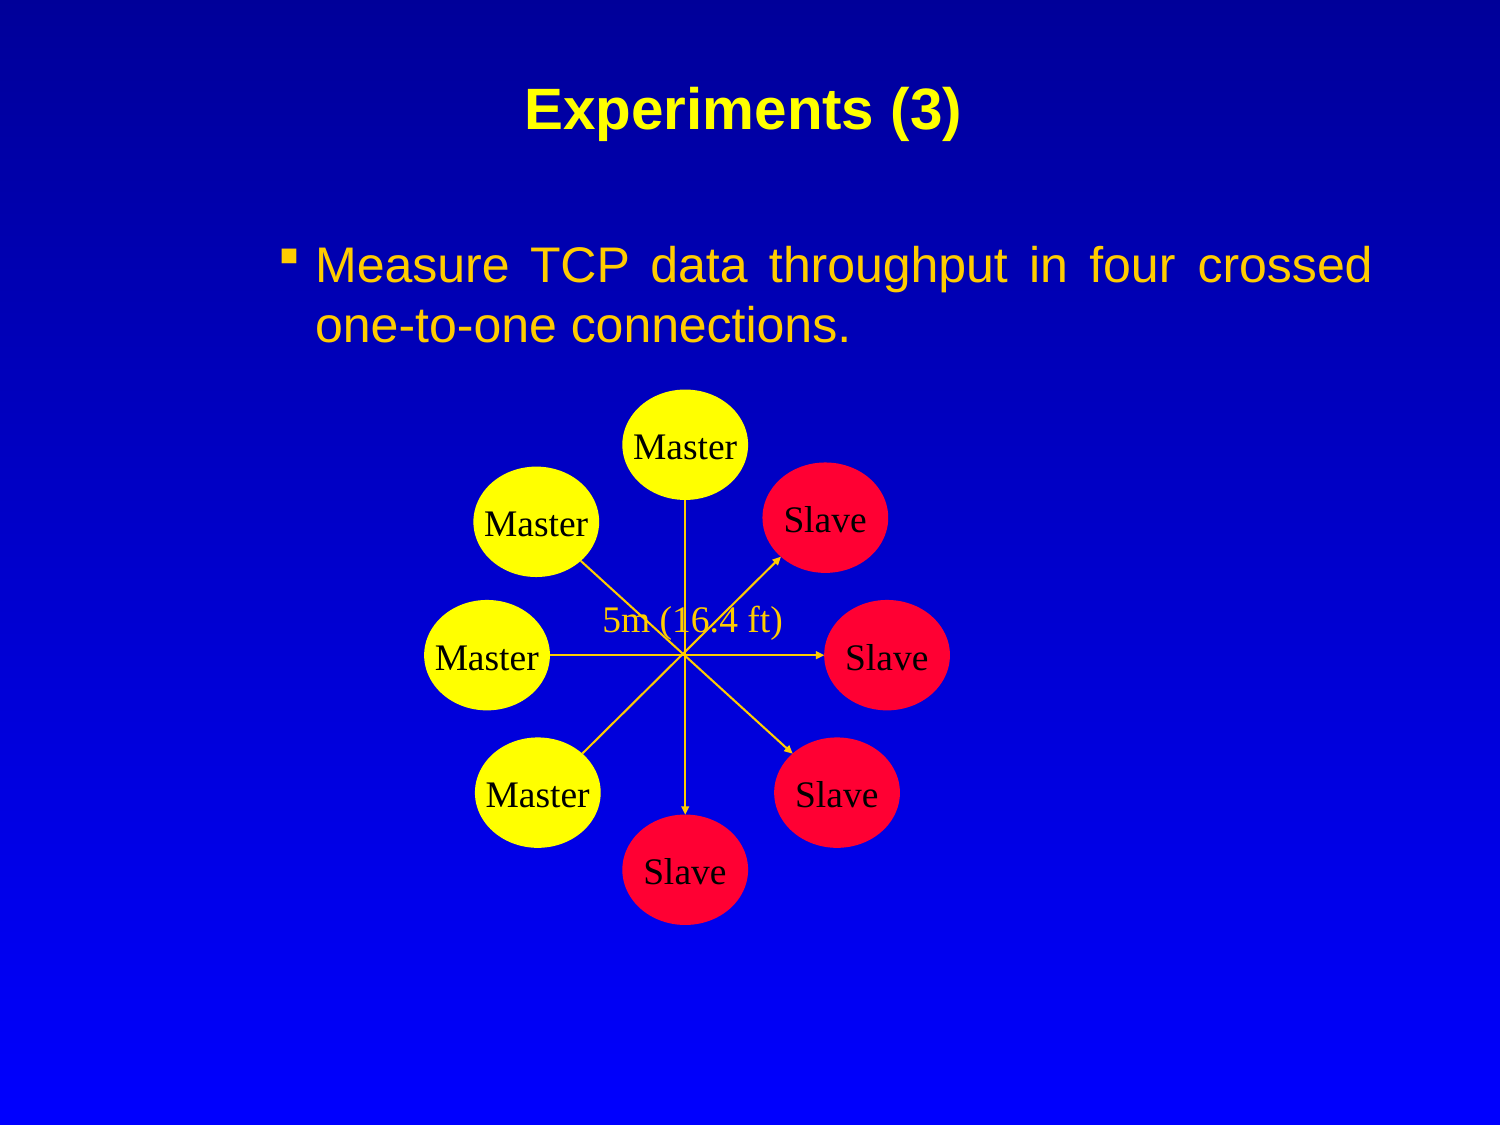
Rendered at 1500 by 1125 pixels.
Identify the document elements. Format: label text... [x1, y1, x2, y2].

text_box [786, 560, 793, 654]
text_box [690, 556, 782, 654]
text_box Master [622, 389, 749, 500]
text_box Master [424, 599, 550, 711]
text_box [787, 664, 793, 754]
text_box Slave [824, 599, 950, 711]
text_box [690, 664, 782, 754]
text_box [582, 556, 681, 654]
text_box Slave [762, 462, 889, 573]
title Experiments (3) [162, 62, 1326, 151]
text_box Master [474, 737, 601, 848]
text_box Slave [622, 814, 749, 925]
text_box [582, 664, 681, 754]
text_box Slave [774, 737, 900, 848]
text_box Master [473, 466, 600, 578]
list Measure TCP data throughput in four crossed one-to-one connections. [112, 224, 1388, 363]
